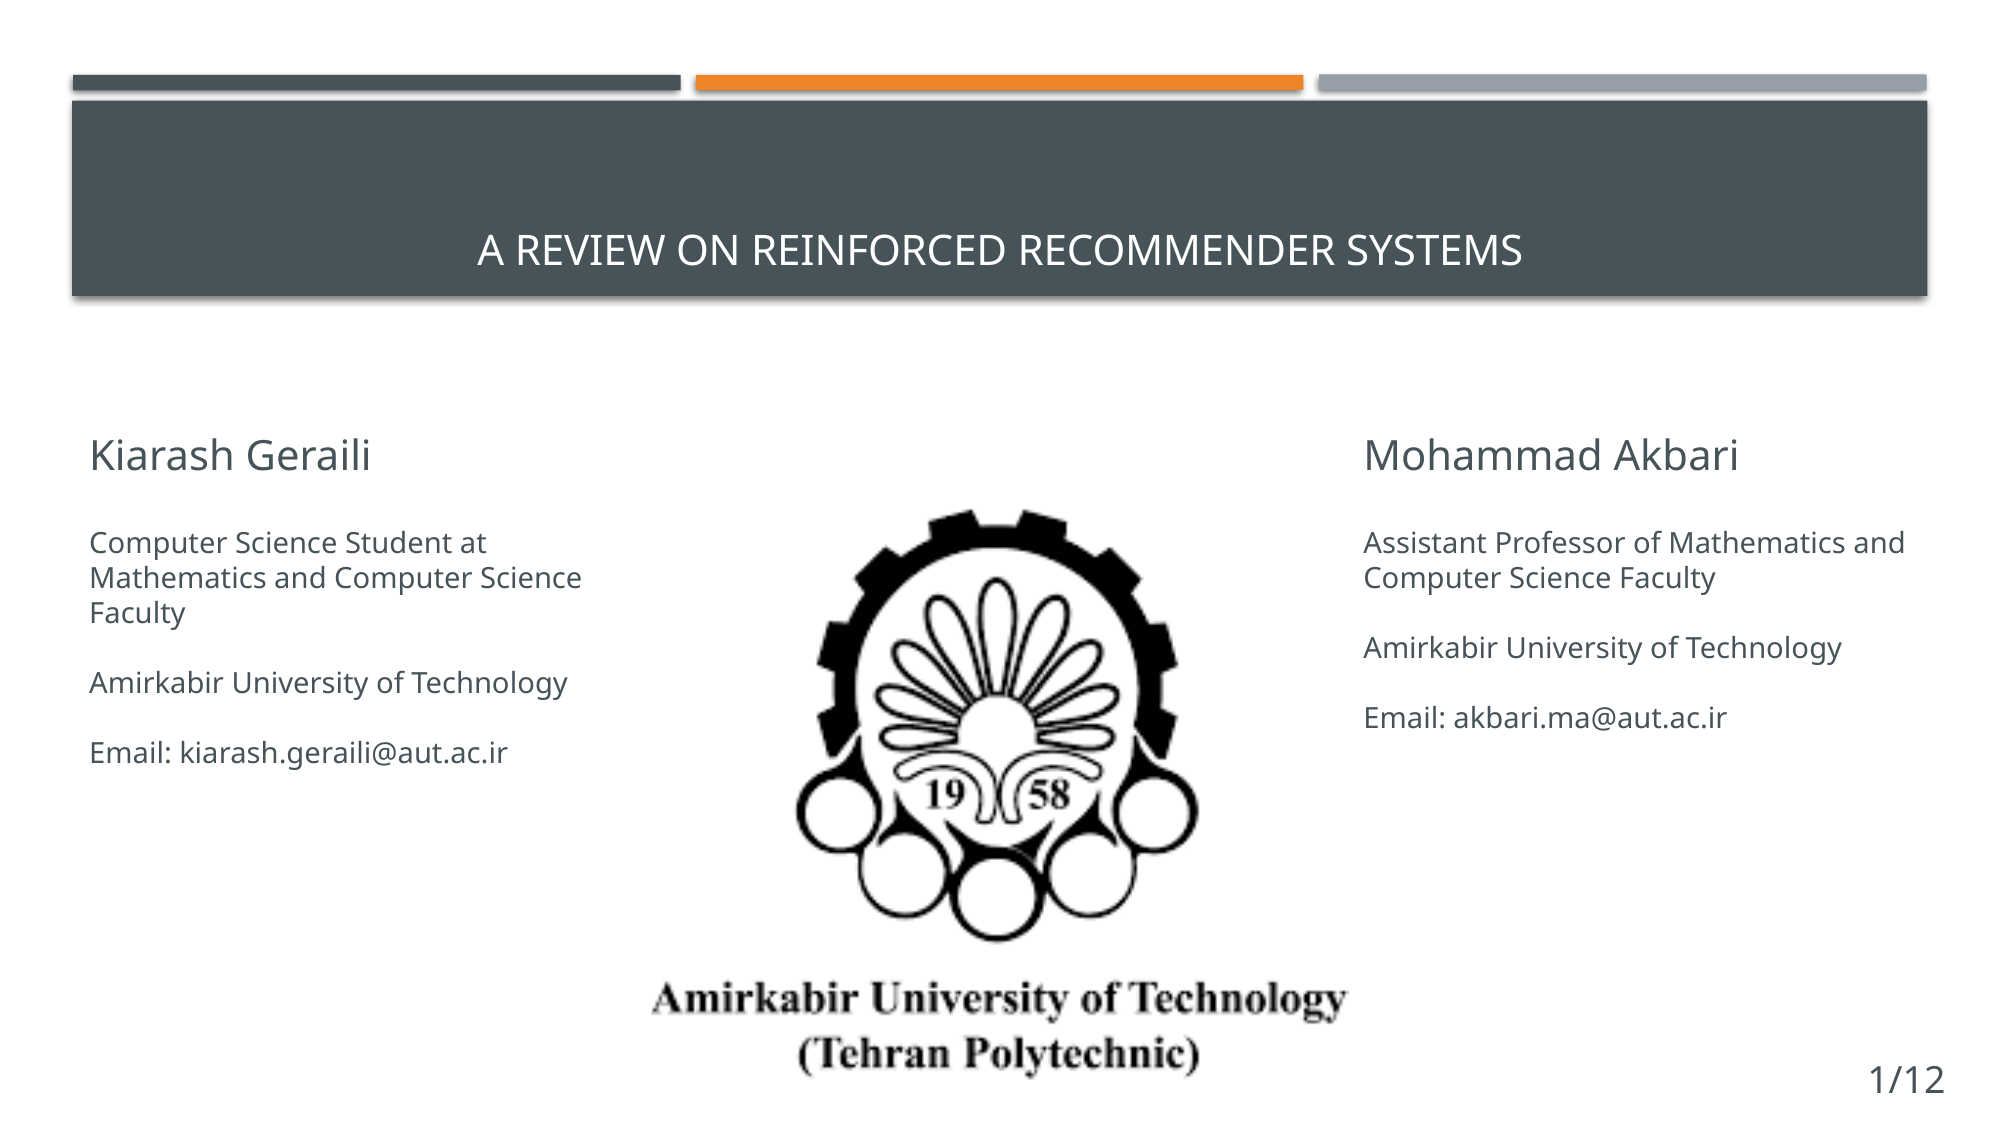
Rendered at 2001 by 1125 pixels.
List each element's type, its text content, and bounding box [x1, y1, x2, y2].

text_box Mohammad Akbari Assistant Professor of Mathematics and Computer Science Faculty Amirkabir University of Technology Email: akbari.ma@aut.ac.ir [1348, 421, 1961, 742]
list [650, 501, 1350, 1124]
text_box Kiarash Geraili Computer Science Student at Mathematics and Computer Science Faculty Amirkabir University of Technology Email: kiarash.geraili@aut.ac.ir [74, 421, 652, 812]
text_box 1/12 [1852, 1048, 2000, 1109]
title A Review on Reinforced recommender systems [95, 115, 1905, 282]
